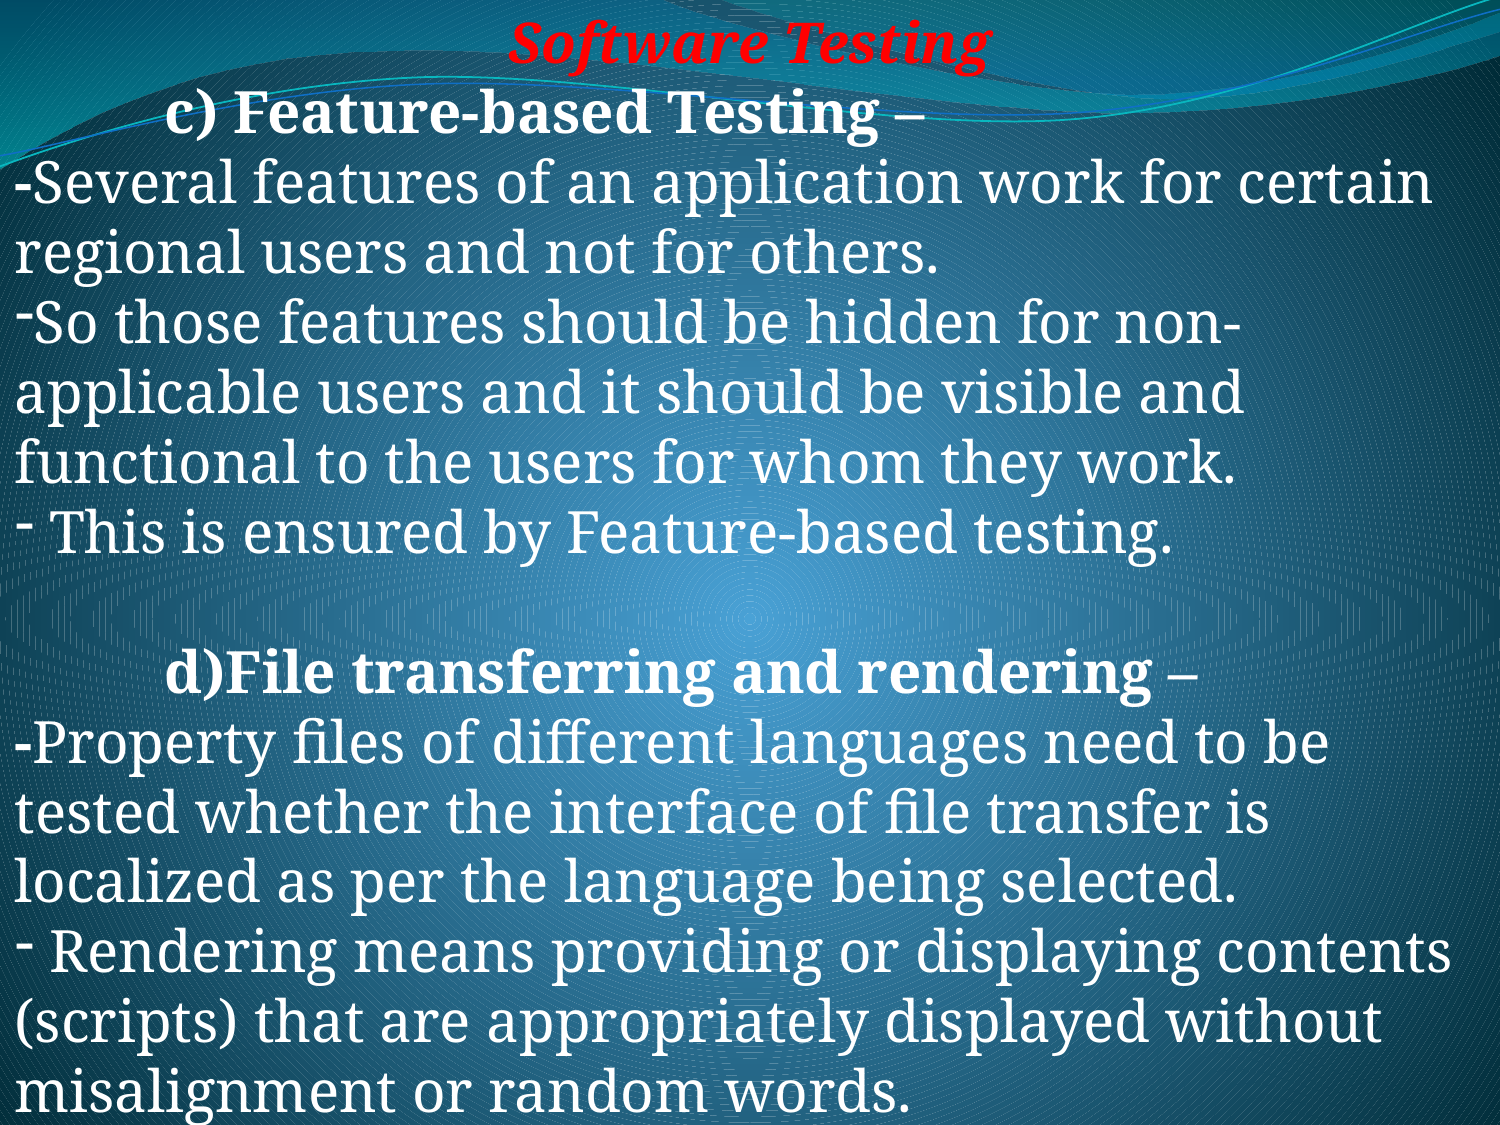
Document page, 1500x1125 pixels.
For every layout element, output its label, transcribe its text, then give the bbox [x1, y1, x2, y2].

text_box Software Testing c) Feature-based Testing – -Several features of an application work for certain regional users and not for others. So those features should be hidden for non-applicable users and it should be visible and functional to the users for whom they work. This is ensured by Feature-based testing. d)File transferring and rendering – -Property files of different languages need to be tested whether the interface of file transfer is localized as per the language being selected. Rendering means providing or displaying contents (scripts) that are appropriately displayed without misalignment or random words. [0, 0, 1500, 1125]
